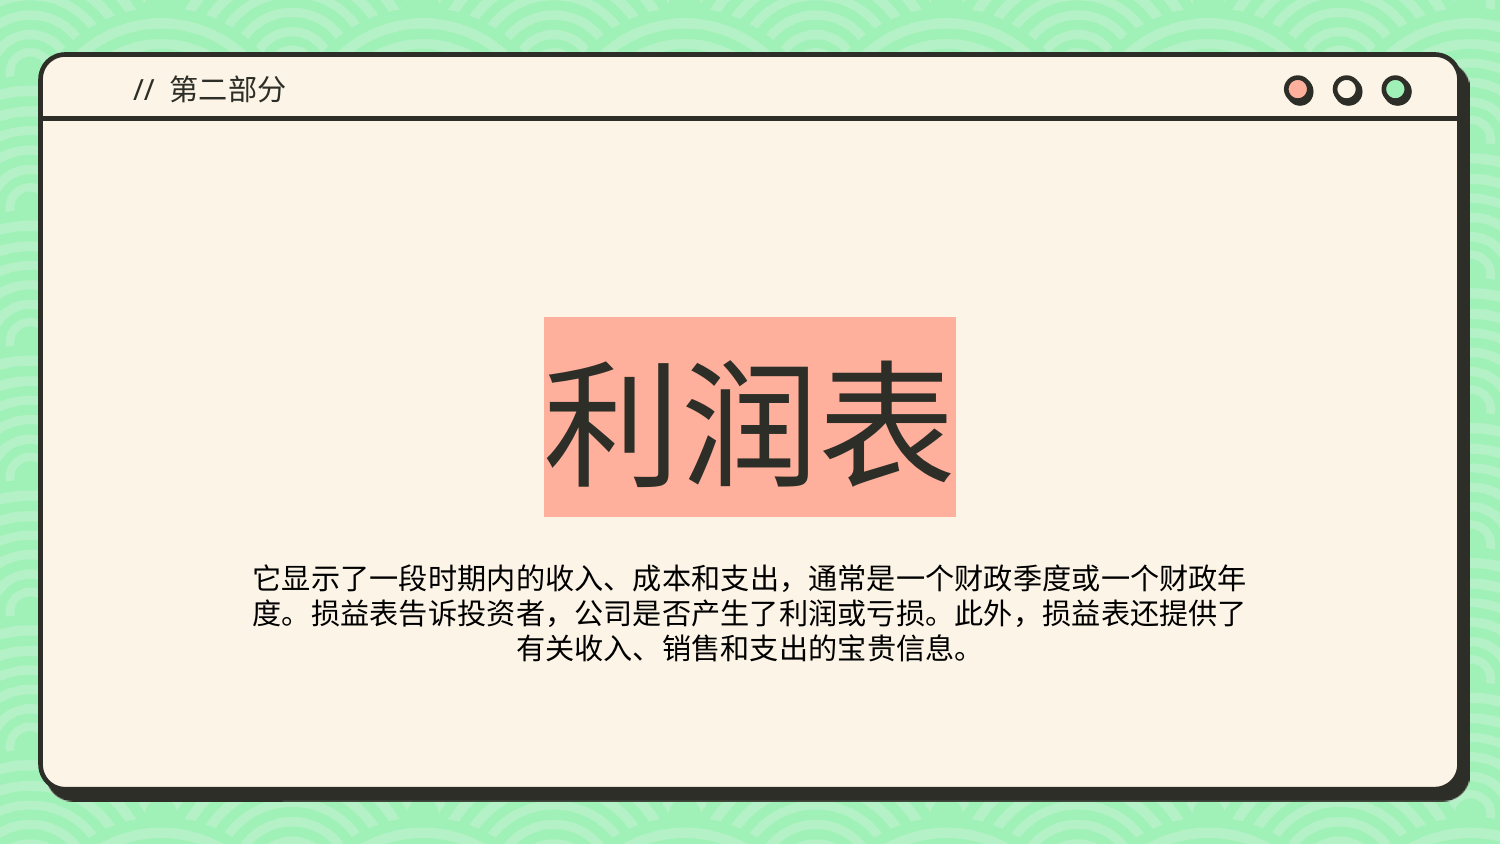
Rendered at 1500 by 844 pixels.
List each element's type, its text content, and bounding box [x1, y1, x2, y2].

title 利润表 [288, 290, 1211, 552]
text_box // 第二部分 [118, 61, 809, 116]
text_box 它显示了一段时期内的收入、成本和支出，通常是一个财政季度或一个财政年度。损益表告诉投资者，公司是否产生了利润或亏损。此外，损益表还提供了有关收入、销售和支出的宝贵信息。 [227, 552, 1272, 673]
picture [0, 0, 1500, 844]
